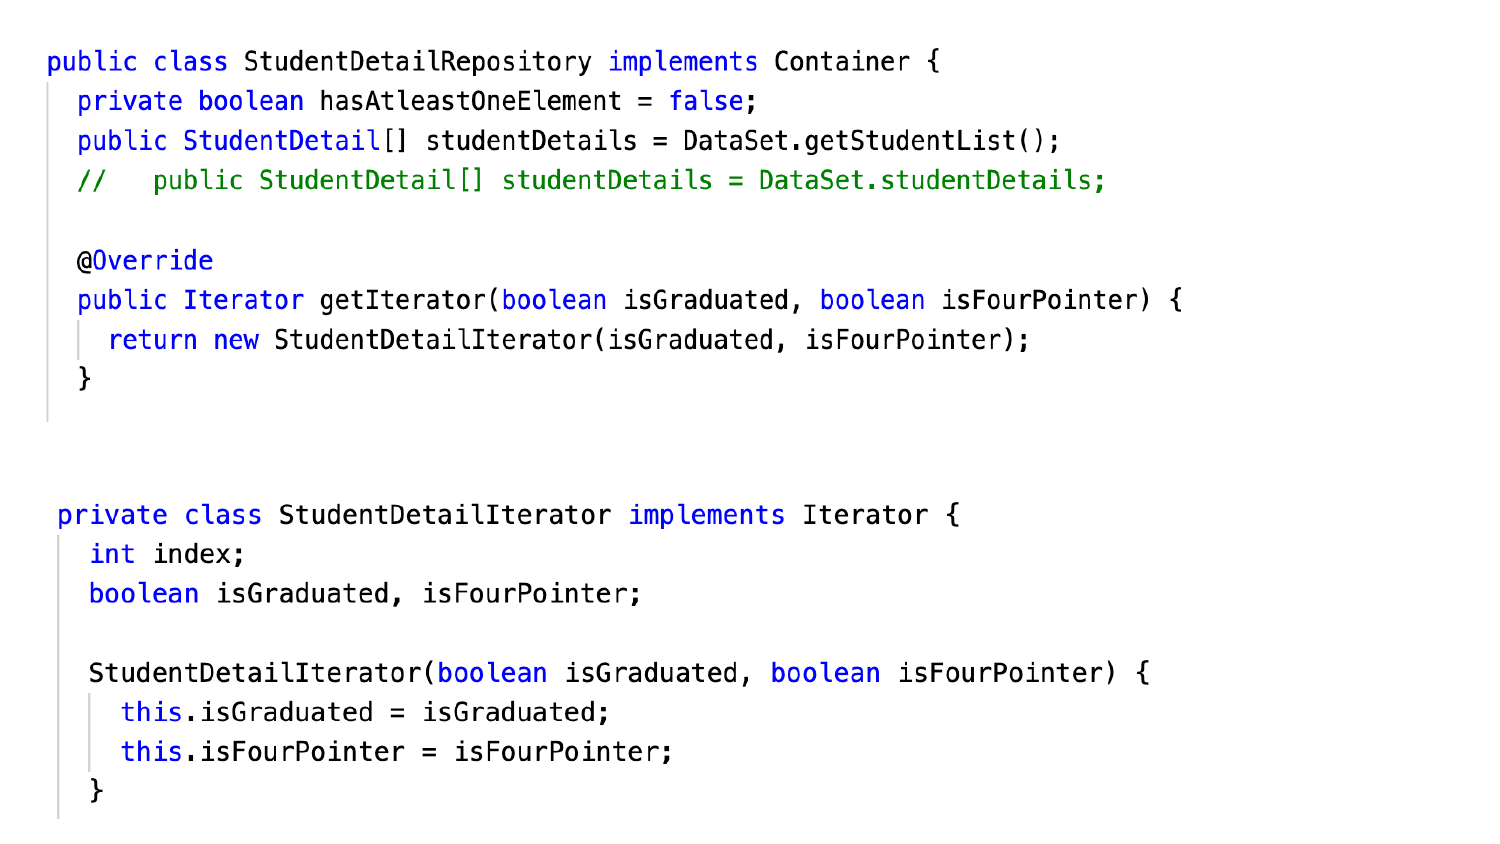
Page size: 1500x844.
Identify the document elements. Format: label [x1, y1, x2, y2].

picture [40, 484, 1205, 819]
picture [40, 24, 1242, 423]
